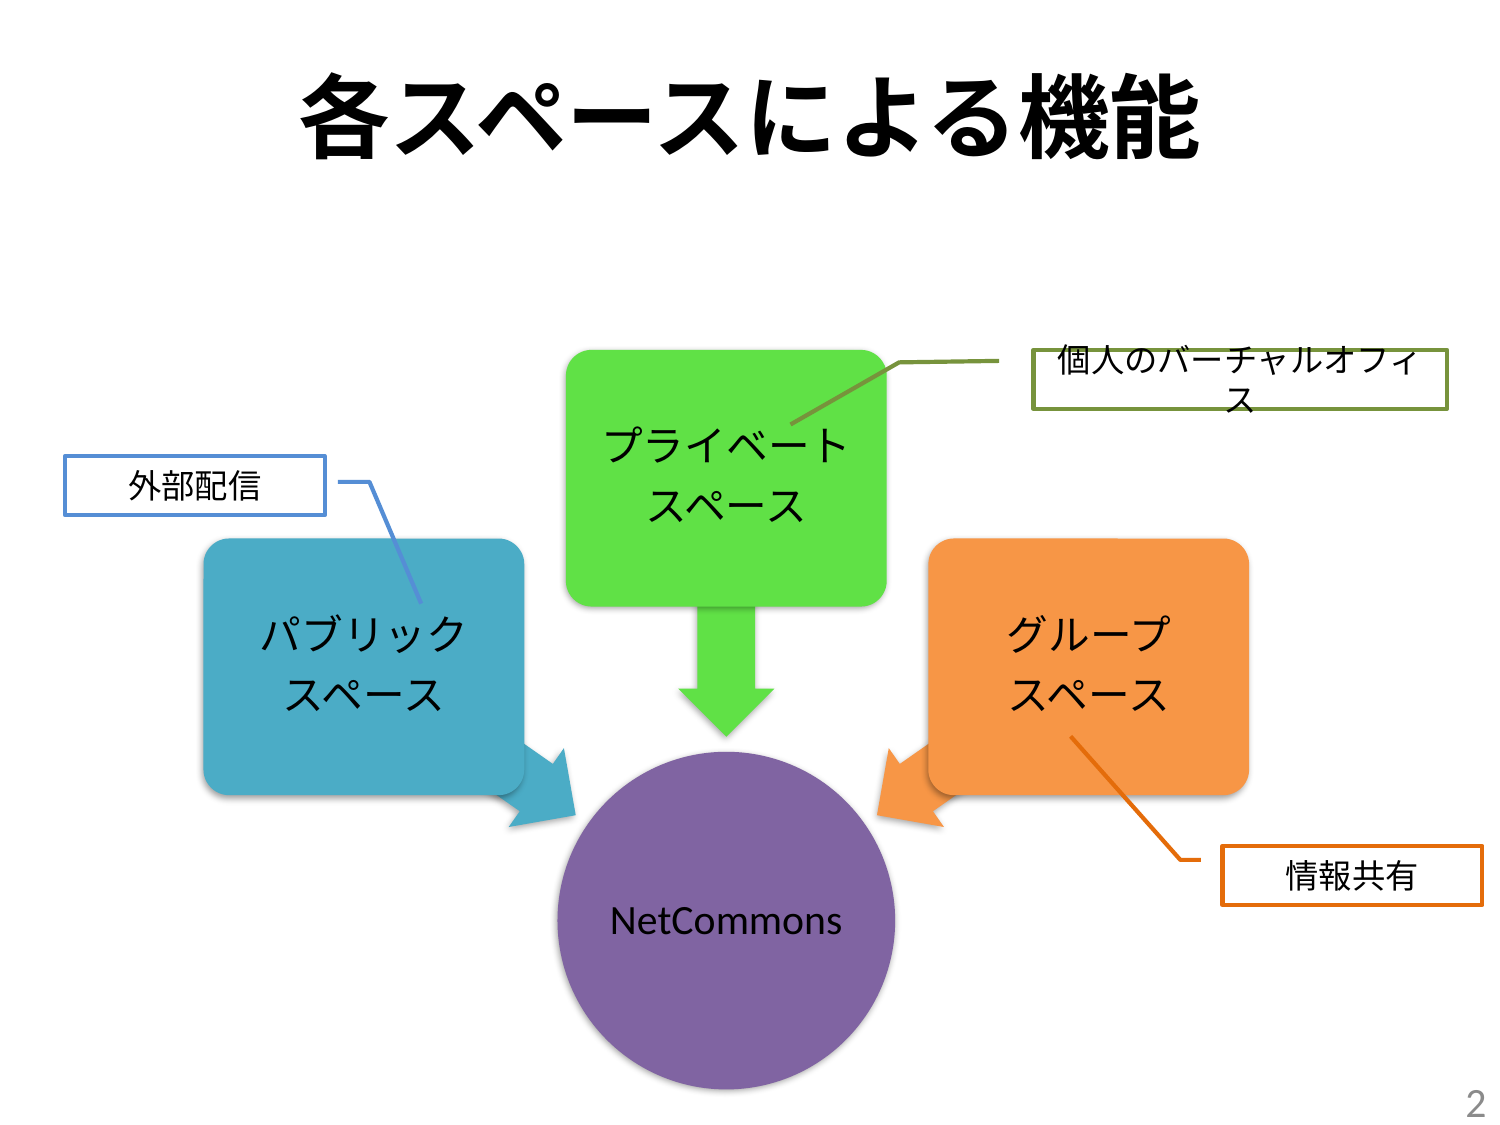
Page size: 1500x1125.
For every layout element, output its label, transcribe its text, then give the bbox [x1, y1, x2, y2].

slide_number 2 [1151, 1070, 1500, 1125]
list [52, 349, 1400, 1090]
text_box 情報共有 [1405, 844, 1484, 907]
text_box 個人のバーチャルオフィス [1399, 348, 1449, 411]
title 各スペースによる機能 [75, 20, 1425, 209]
